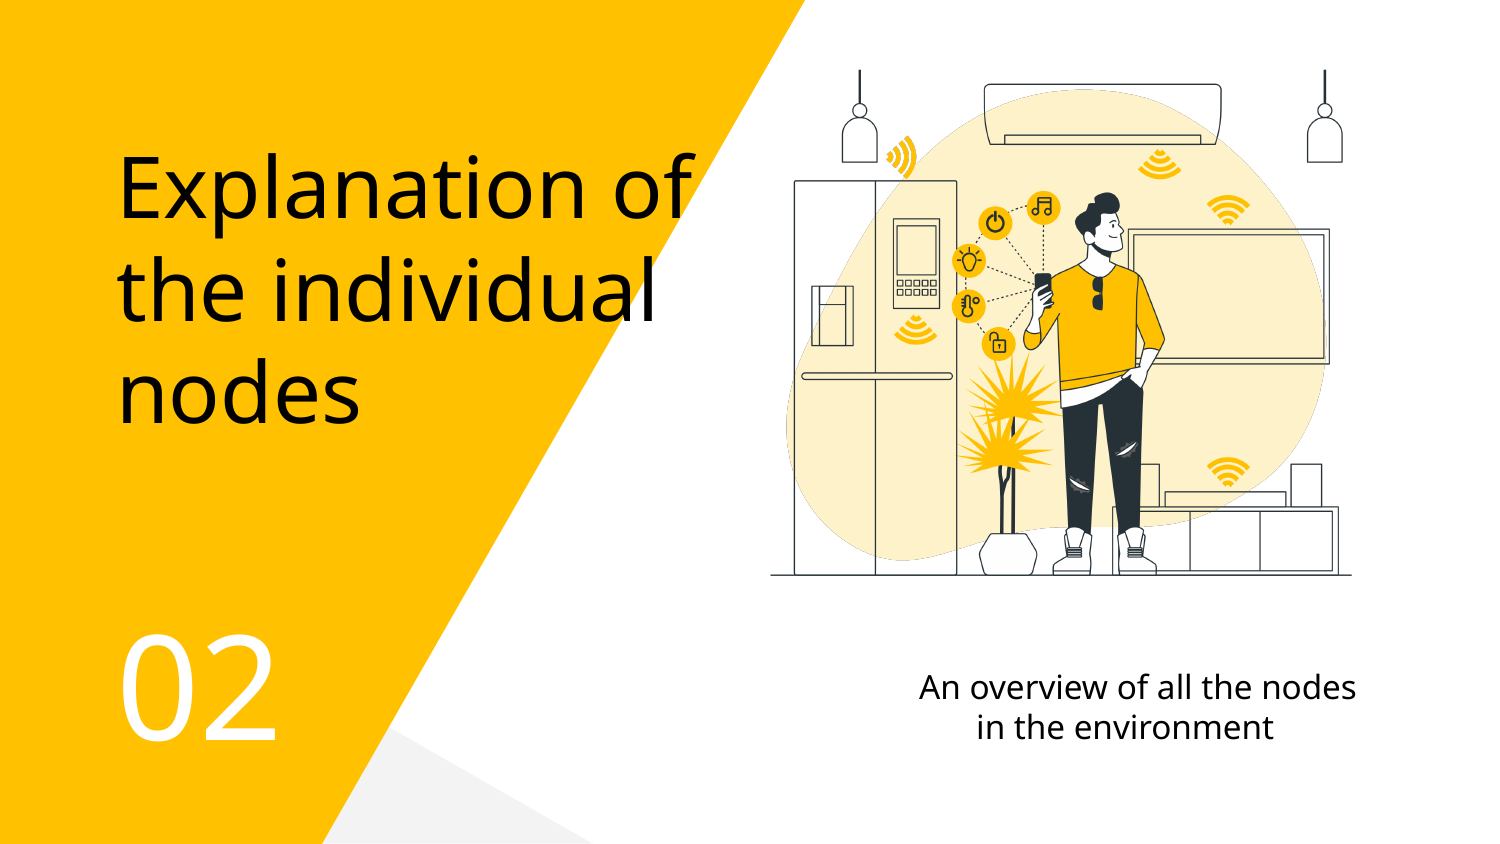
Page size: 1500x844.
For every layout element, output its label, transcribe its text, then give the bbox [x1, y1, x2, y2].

title 02 [101, 622, 370, 785]
title Explanation of the individual nodes [101, 118, 735, 422]
picture [759, 24, 1360, 625]
subtitle An overview of all the nodes in the environment [871, 649, 1379, 762]
